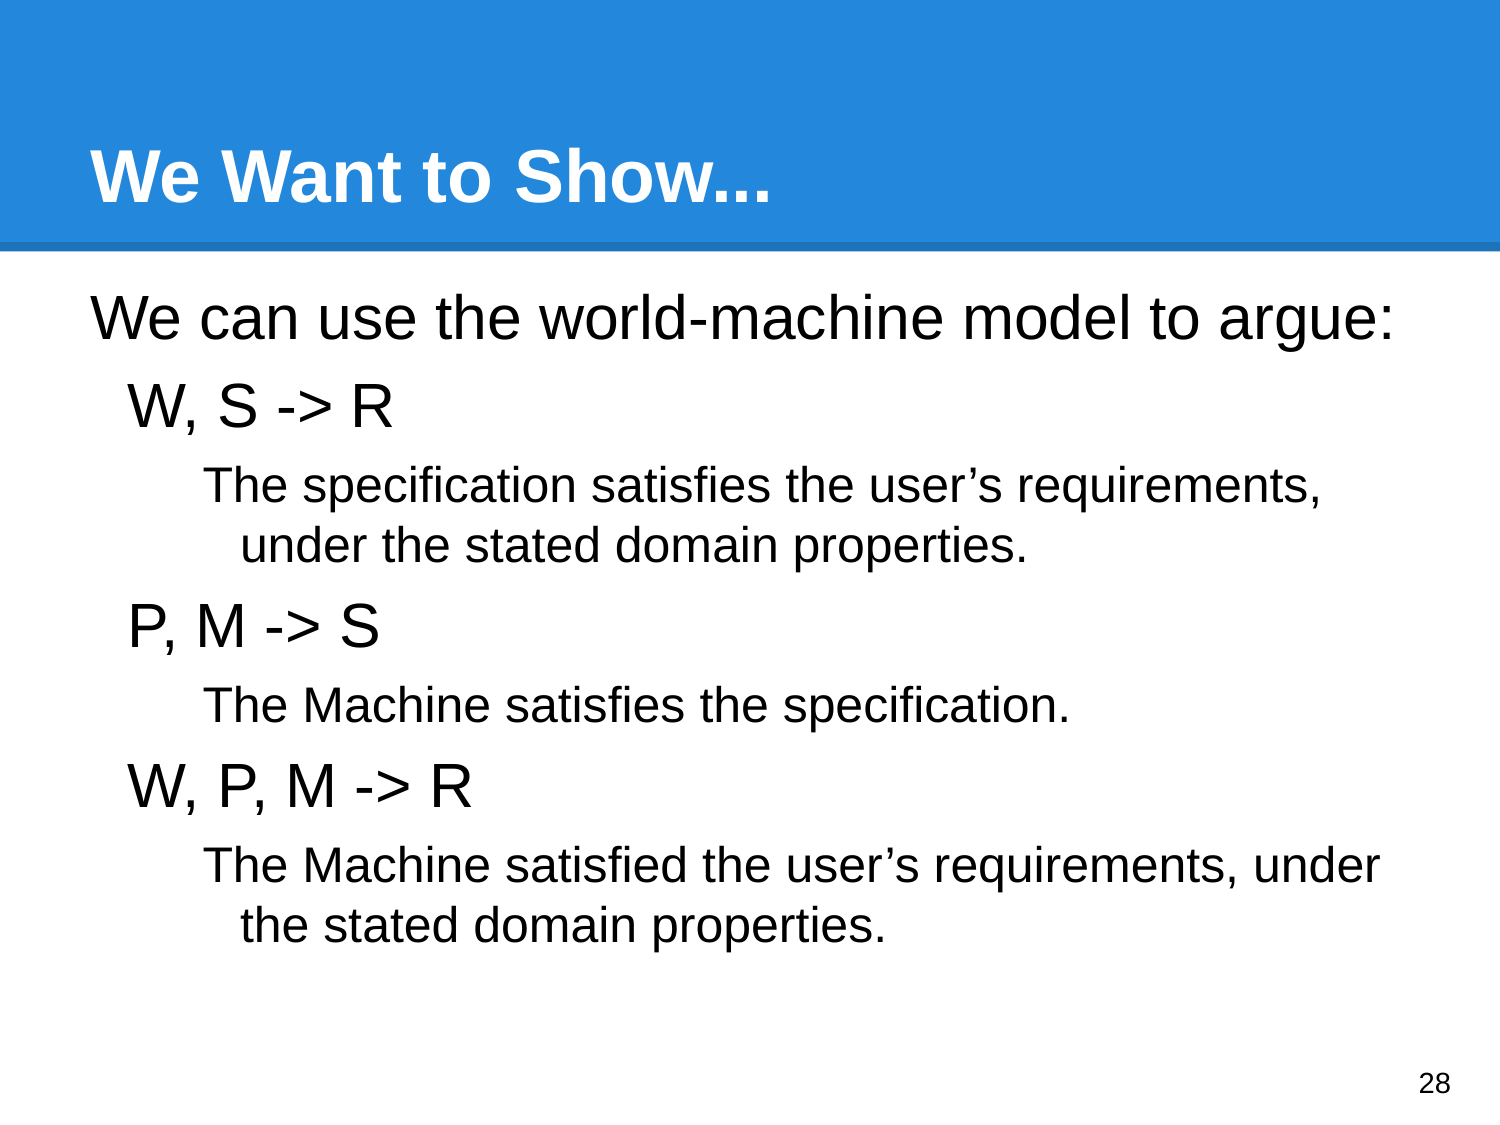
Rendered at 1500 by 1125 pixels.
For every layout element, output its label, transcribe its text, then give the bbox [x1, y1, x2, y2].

title We Want to Show... [75, 45, 1425, 233]
slide_number ‹#› [1403, 1038, 1494, 1125]
list We can use the world-machine model to argue: W, S -> R The specification satisfies the user’s requirements, under the stated domain properties. P, M -> S The Machine satisfies the specification. W, P, M -> R The Machine satisfied the user’s requirements, under the stated domain properties. [75, 262, 1425, 1078]
